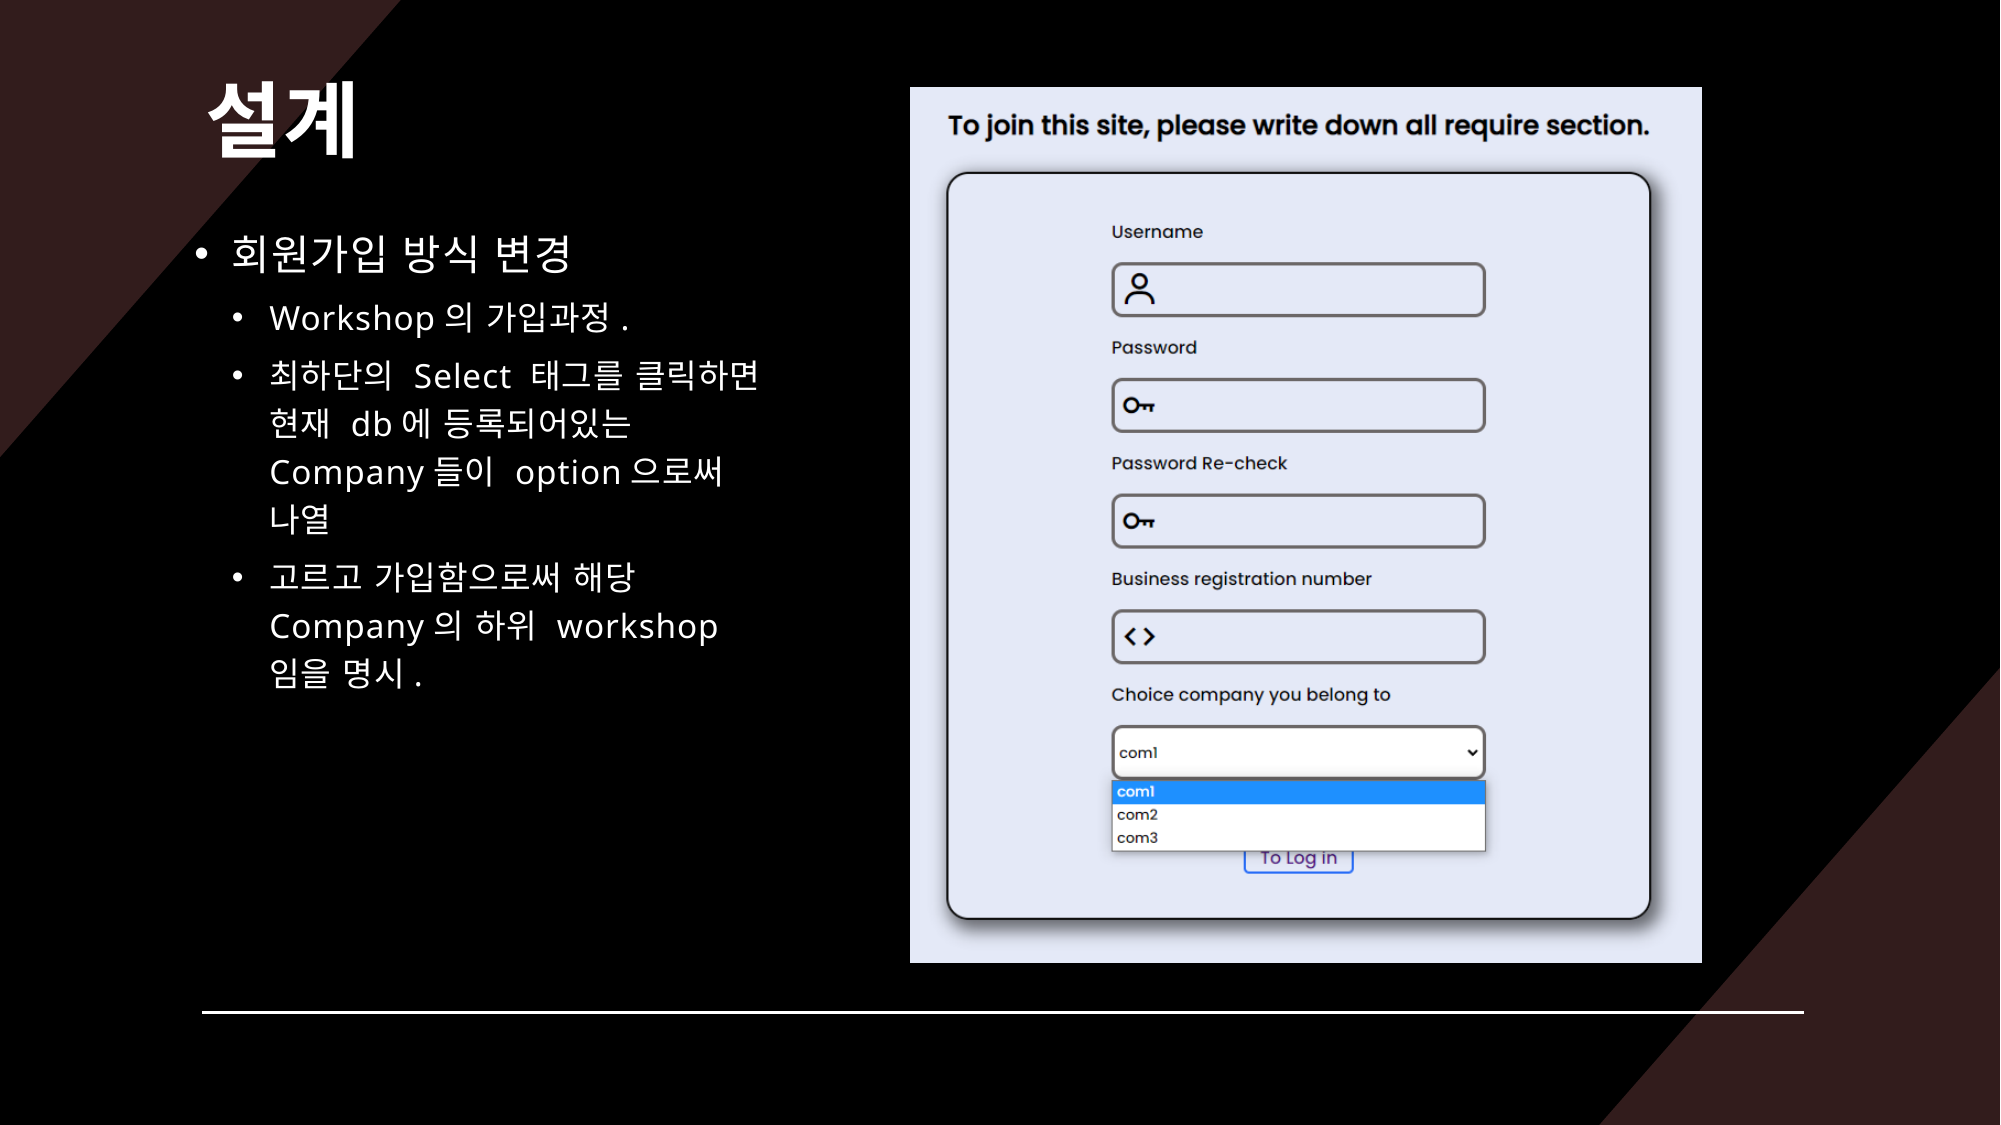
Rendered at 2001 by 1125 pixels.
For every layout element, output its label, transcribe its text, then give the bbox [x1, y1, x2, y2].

list 회원가입 방식 변경 Workshop의 가입과정. 최하단의 Select 태그를 클릭하면 현재 db에 등록되어있는 Company들이 option으로써 나열 고르고 가입함으로써 해당 Company의 하위 workshop임을 명시. [176, 200, 800, 983]
picture [910, 87, 1702, 963]
title 설계 [187, 0, 1813, 224]
